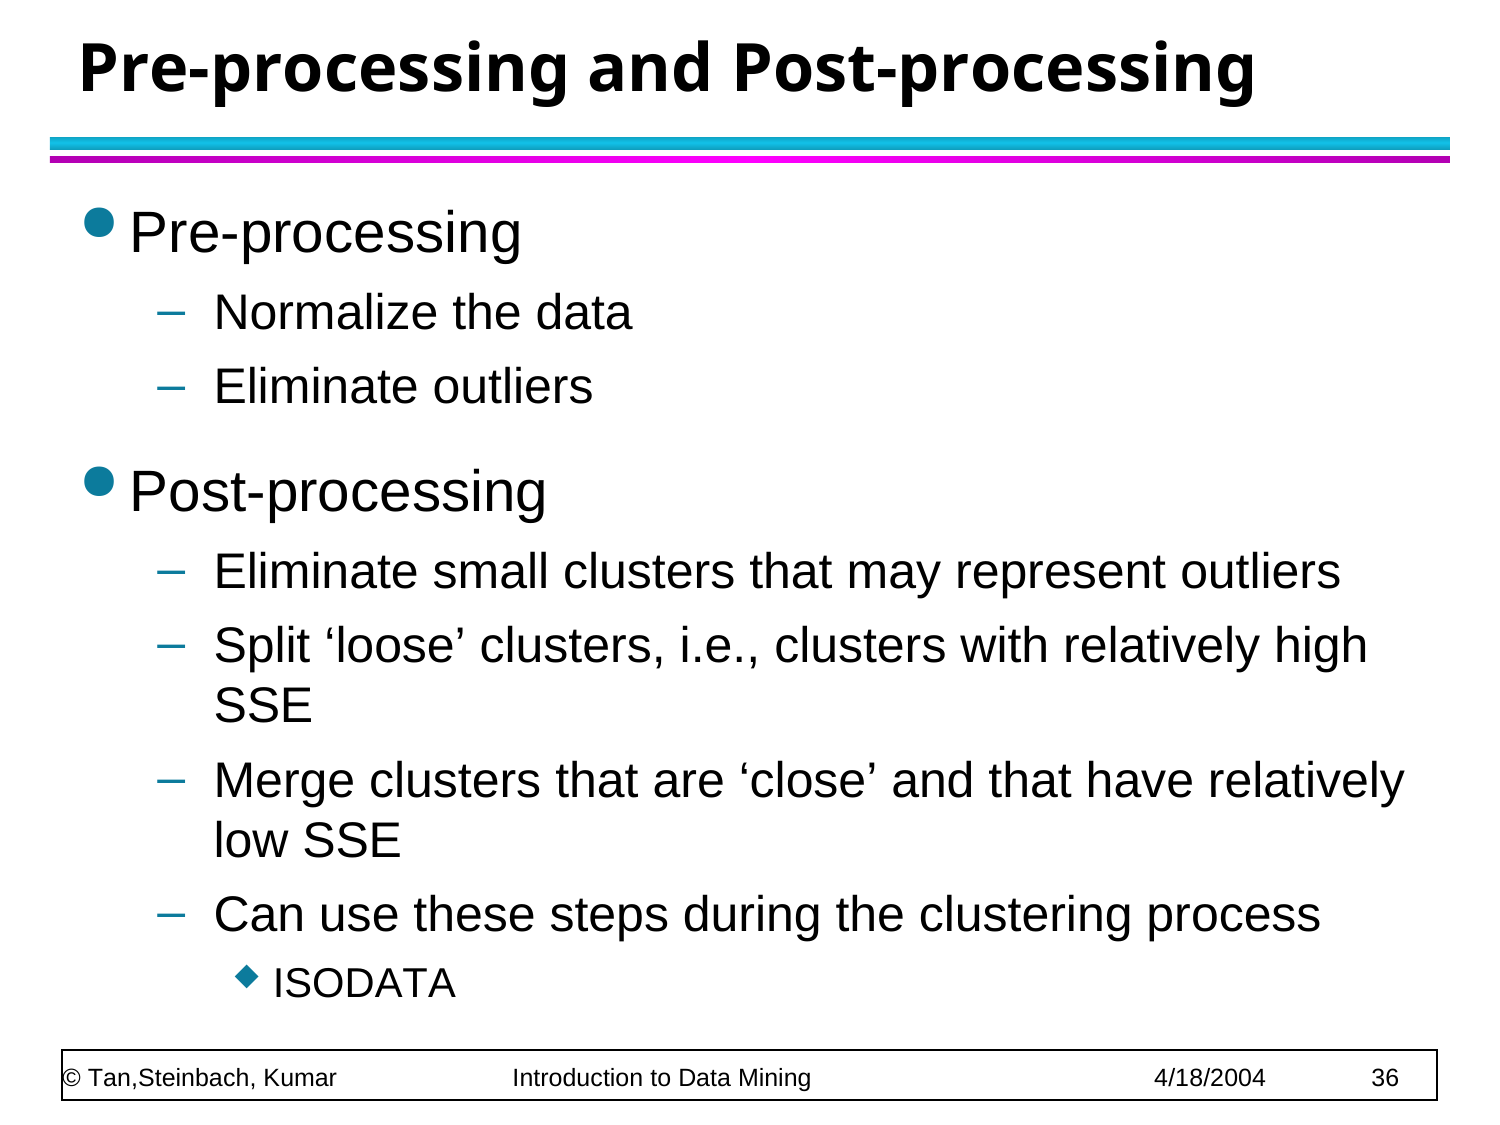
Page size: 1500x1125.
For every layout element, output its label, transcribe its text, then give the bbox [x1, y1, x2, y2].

list Pre-processing Normalize the data Eliminate outliers Post-processing Eliminate small clusters that may represent outliers Split ‘loose’ clusters, i.e., clusters with relatively high SSE Merge clusters that are ‘close’ and that have relatively low SSE Can use these steps during the clustering process ISODATA [67, 187, 1432, 1038]
title Pre-processing and Post-processing [62, 24, 1421, 113]
